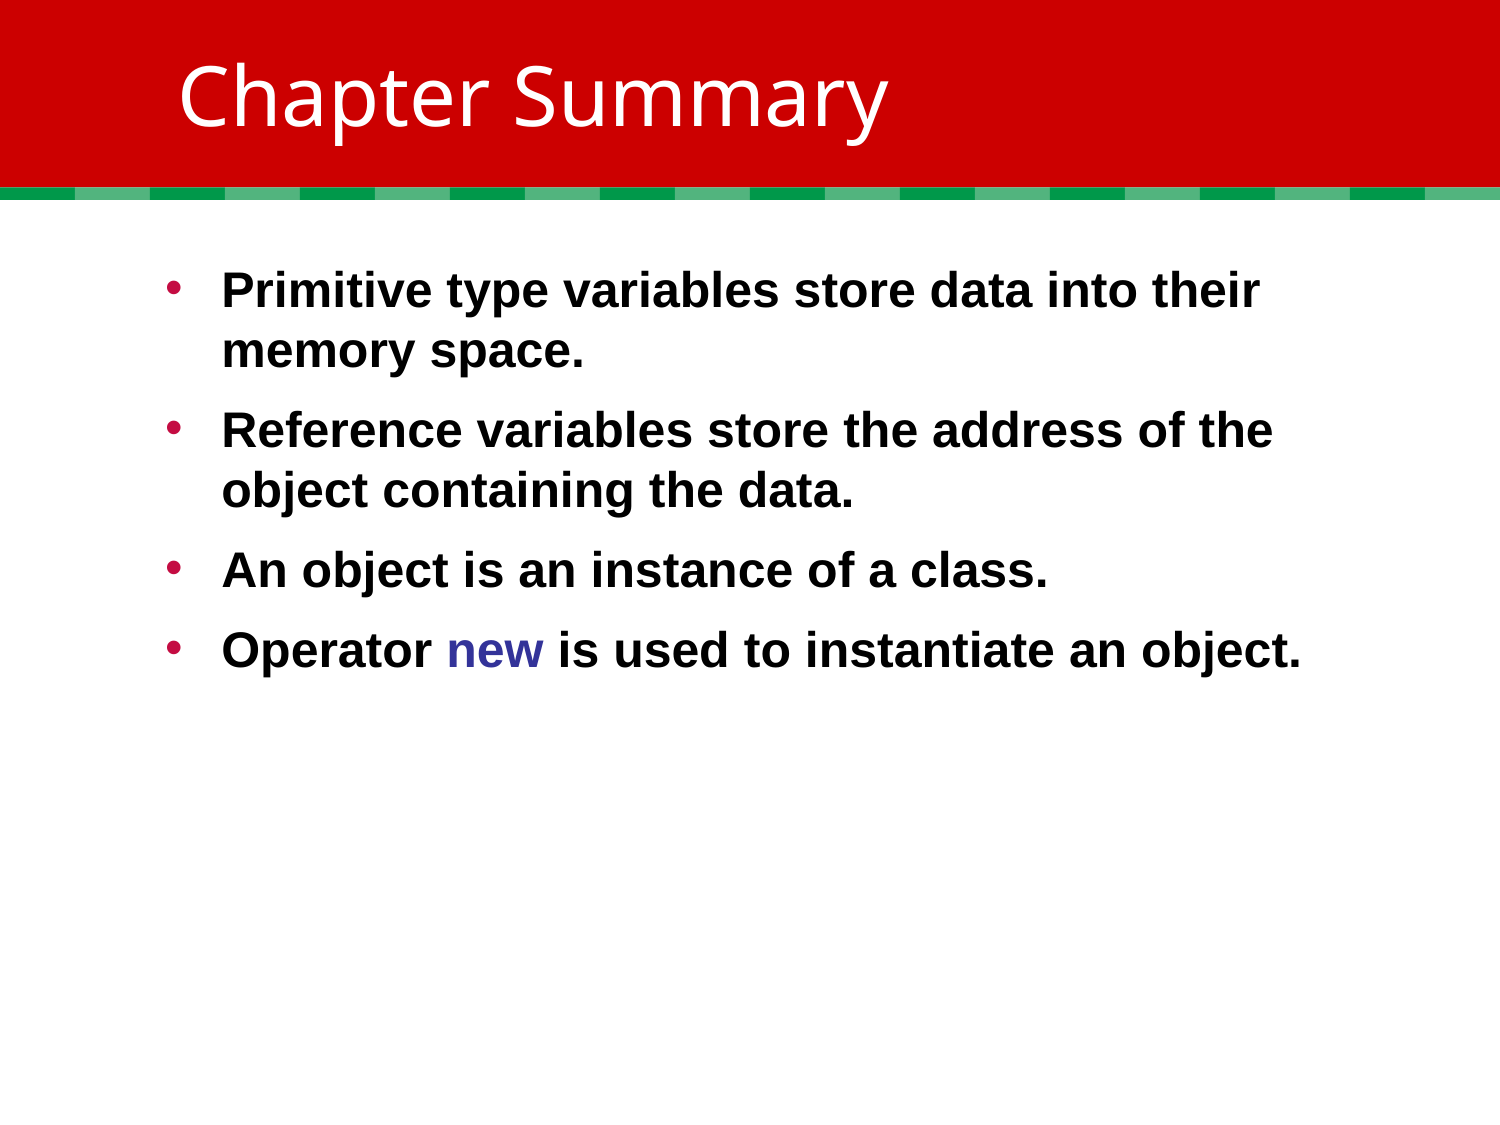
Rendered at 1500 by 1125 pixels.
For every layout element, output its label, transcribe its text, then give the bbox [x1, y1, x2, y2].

list Primitive type variables store data into their memory space. Reference variables store the address of the object containing the data. An object is an instance of a class. Operator new is used to instantiate an object. [150, 249, 1450, 1063]
title Chapter Summary [162, 36, 1463, 149]
